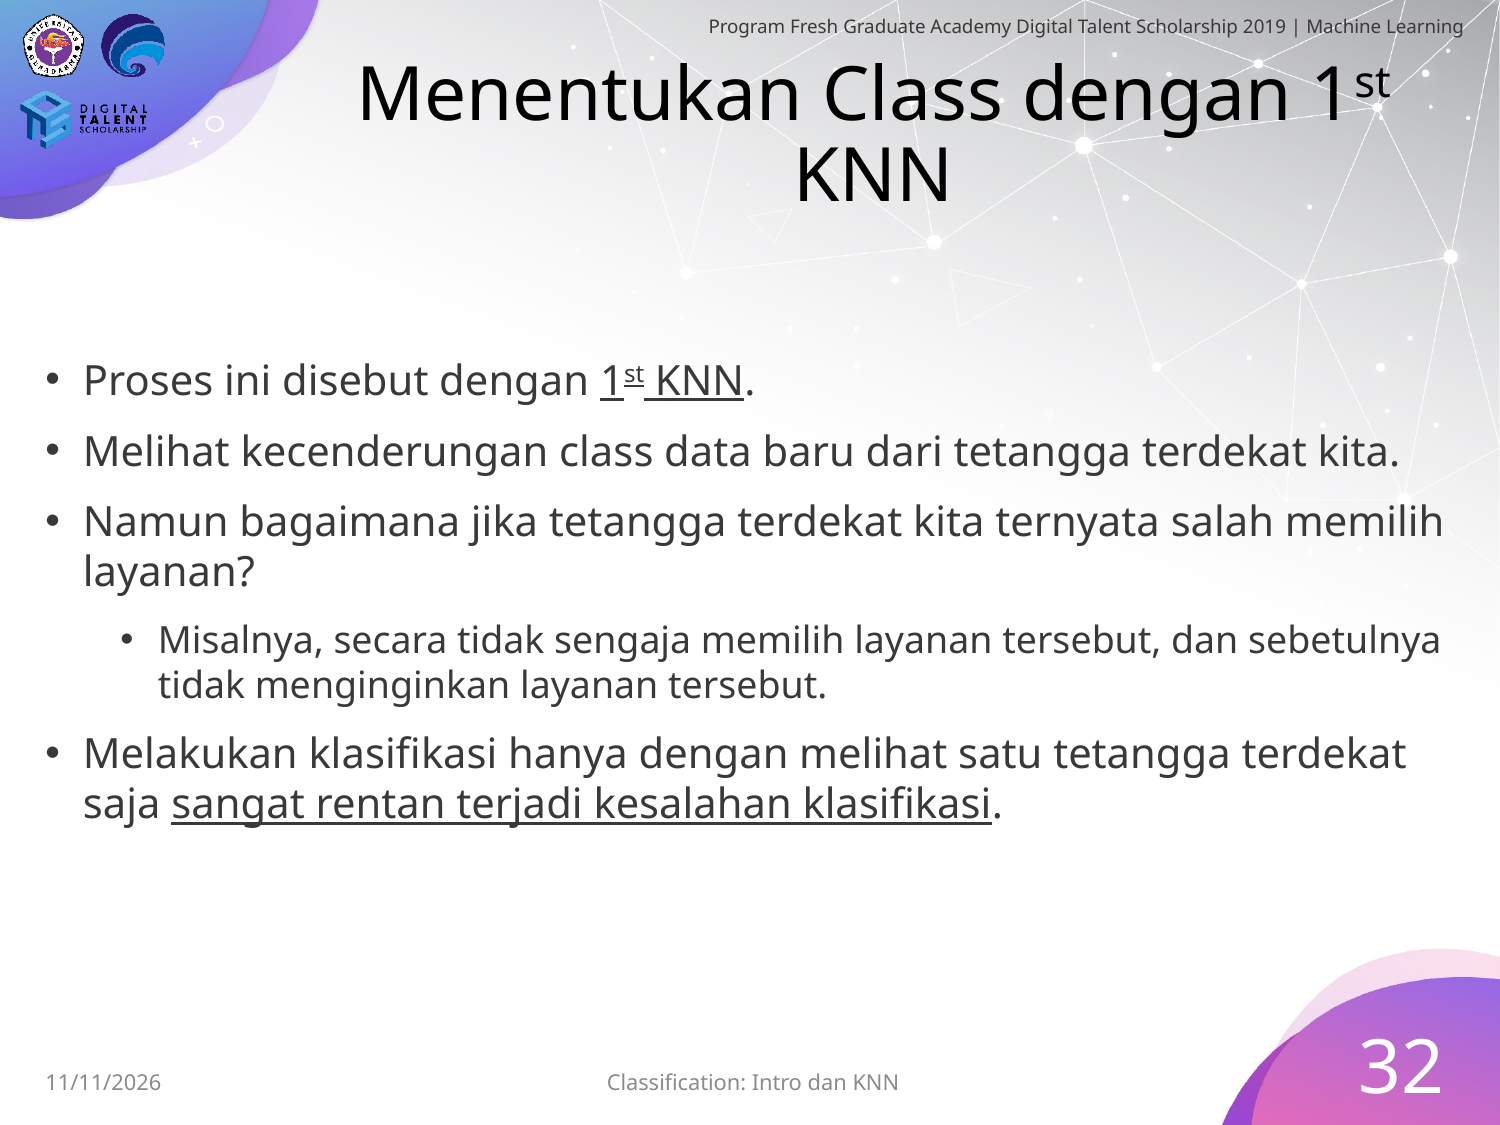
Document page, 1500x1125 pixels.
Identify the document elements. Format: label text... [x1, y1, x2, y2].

picture [0, 0, 1500, 1125]
footer Classification: Intro dan KNN [386, 1053, 1121, 1114]
title Menentukan Class dengan 1st KNN [271, 66, 1477, 207]
list Proses ini disebut dengan 1st KNN. Melihat kecenderungan class data baru dari tetangga terdekat kita. Namun bagaimana jika tetangga terdekat kita ternyata salah memilih layanan? Misalnya, secara tidak sengaja memilih layanan tersebut, dan sebetulnya tidak menginginkan layanan tersebut. Melakukan klasifikasi hanya dengan melihat satu tetangga terdekat saja sangat rentan terjadi kesalahan klasifikasi. [30, 238, 1477, 1014]
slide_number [30, 1053, 272, 1114]
slide_number 32 [1327, 1025, 1477, 1115]
